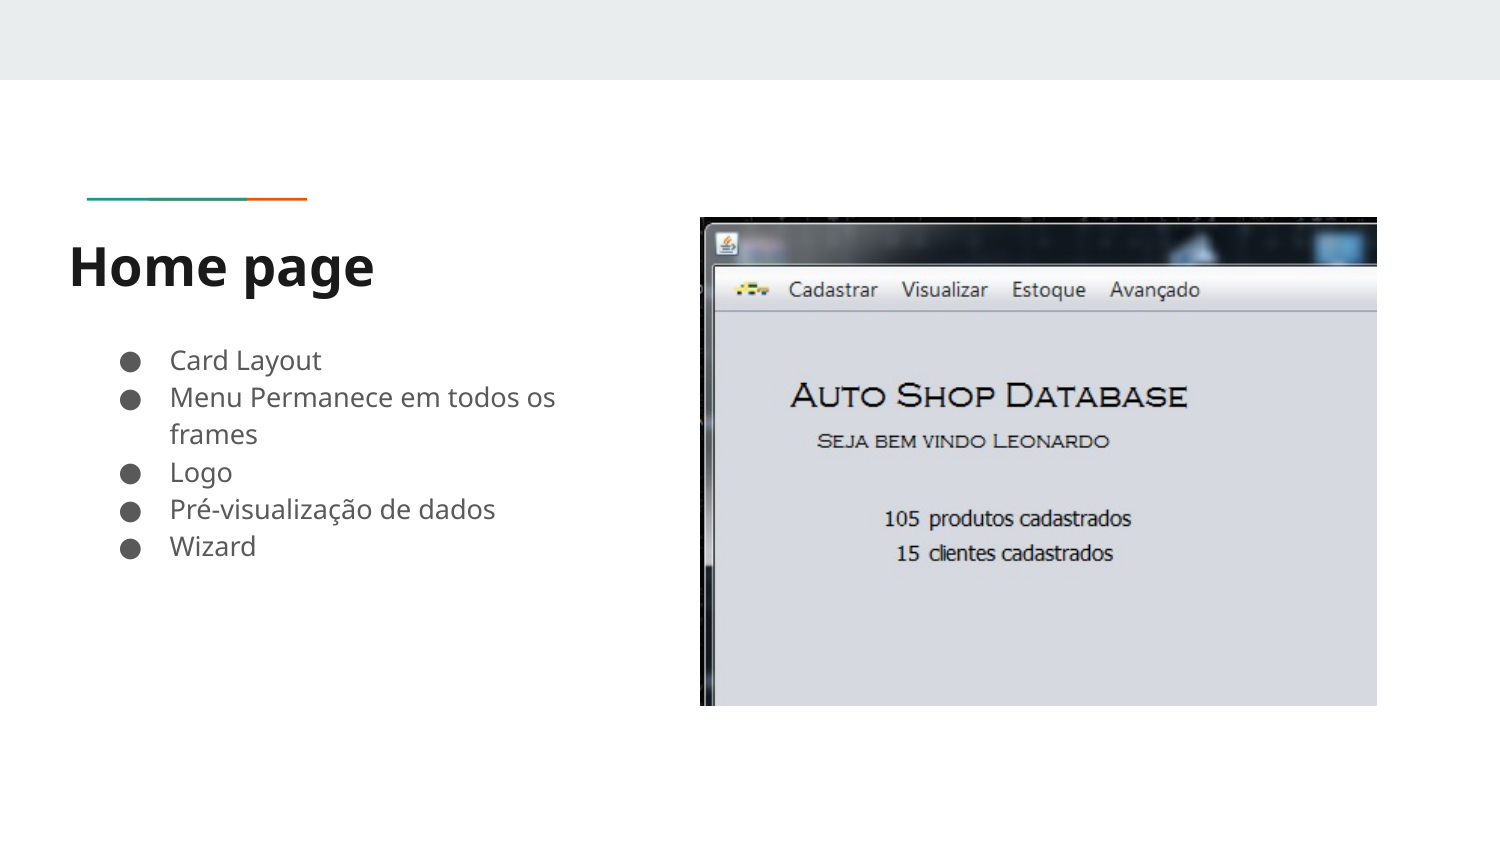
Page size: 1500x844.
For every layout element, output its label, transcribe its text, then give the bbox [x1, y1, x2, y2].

picture [699, 217, 1377, 707]
title Home page [53, 217, 698, 306]
list Card Layout Menu Permanece em todos os frames Logo Pré-visualização de dados Wizard [79, 323, 634, 695]
